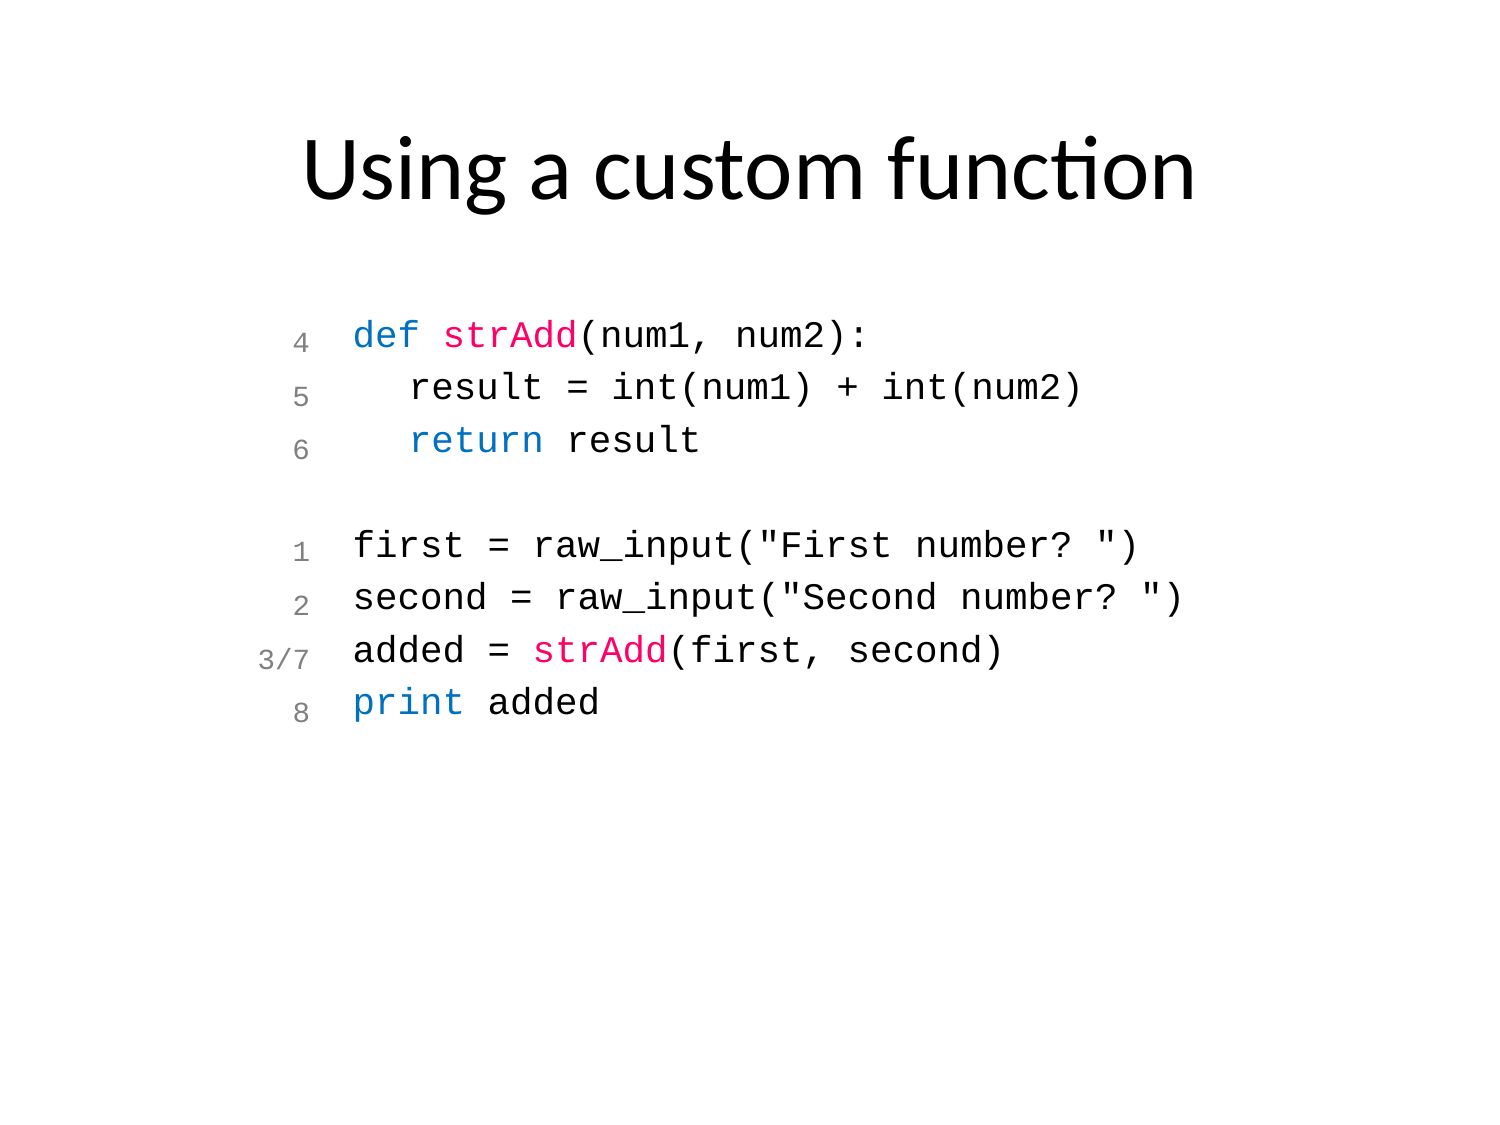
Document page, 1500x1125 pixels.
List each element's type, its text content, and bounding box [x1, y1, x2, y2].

text_box 1 2 3/7 8 [212, 525, 325, 737]
title Using a custom function [75, 45, 1425, 233]
text_box 4 5 6 [277, 316, 325, 474]
list def strAdd(num1, num2): result = int(num1) + int(num2) return result first = raw_input("First number? ") second = raw_input("Second number? ") added = strAdd(first, second) print added [337, 295, 1425, 1038]
